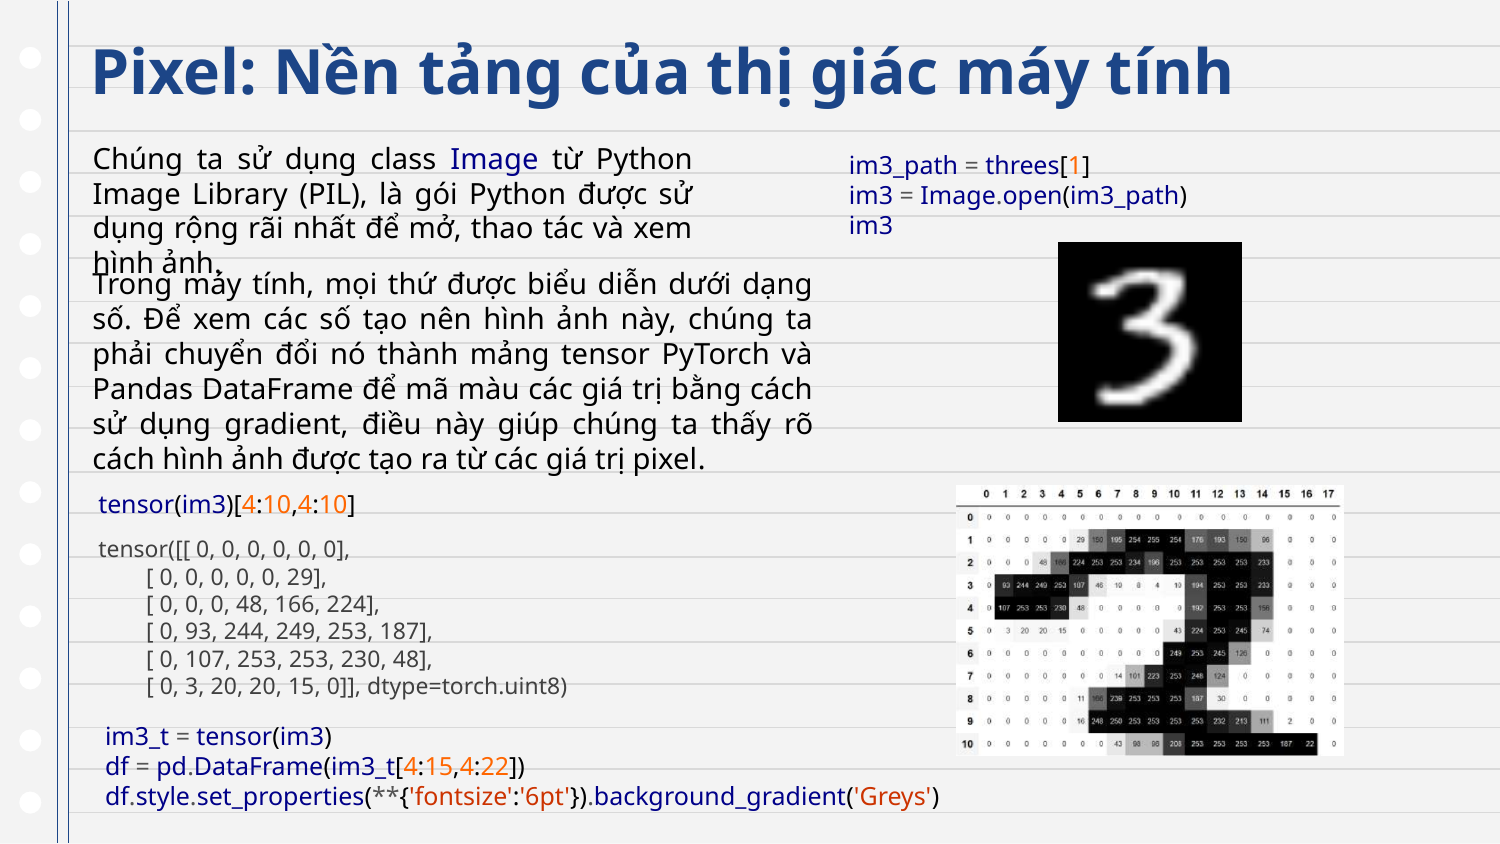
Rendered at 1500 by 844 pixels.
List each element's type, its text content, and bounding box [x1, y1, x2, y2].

title Pixel: Nền tảng của thị giác máy tính [90, 31, 1355, 91]
text_box im3_t = tensor(im3) df = pd.DataFrame(im3_t[4:15,4:22]) df.style.set_properties(**{'fontsize':'6pt'}).background_gradient('Greys') [90, 713, 1475, 844]
picture [956, 484, 1344, 756]
text_box Chúng ta sử dụng class Image từ Python Image Library (PIL), là gói Python được sử dụng rộng rãi nhất để mở, thao tác và xem hình ảnh. [77, 132, 708, 257]
text_box tensor(im3)[4:10,4:10] [83, 481, 835, 527]
text_box Trong máy tính, mọi thứ được biểu diễn dưới dạng số. Để xem các số tạo nên hình ảnh này, chúng ta phải chuyển đổi nó thành mảng tensor PyTorch và Pandas DataFrame để mã màu các giá trị bằng cách sử dụng gradient, điều này giúp chúng ta thấy rõ cách hình ảnh được tạo ra từ các giá trị pixel. [77, 257, 829, 483]
text_box tensor([[ 0, 0, 0, 0, 0, 0], [ 0, 0, 0, 0, 0, 29], [ 0, 0, 0, 48, 166, 224], [ 0, 93, 244, 249, 253, 187], [ 0, 107, 253, 253, 230, 48], [ 0, 3, 20, 20, 15, 0]], dtype=torch.uint8) [83, 527, 951, 742]
picture [1057, 242, 1242, 422]
text_box im3_path = threes[1] im3 = Image.open(im3_path) im3 [834, 142, 1500, 297]
